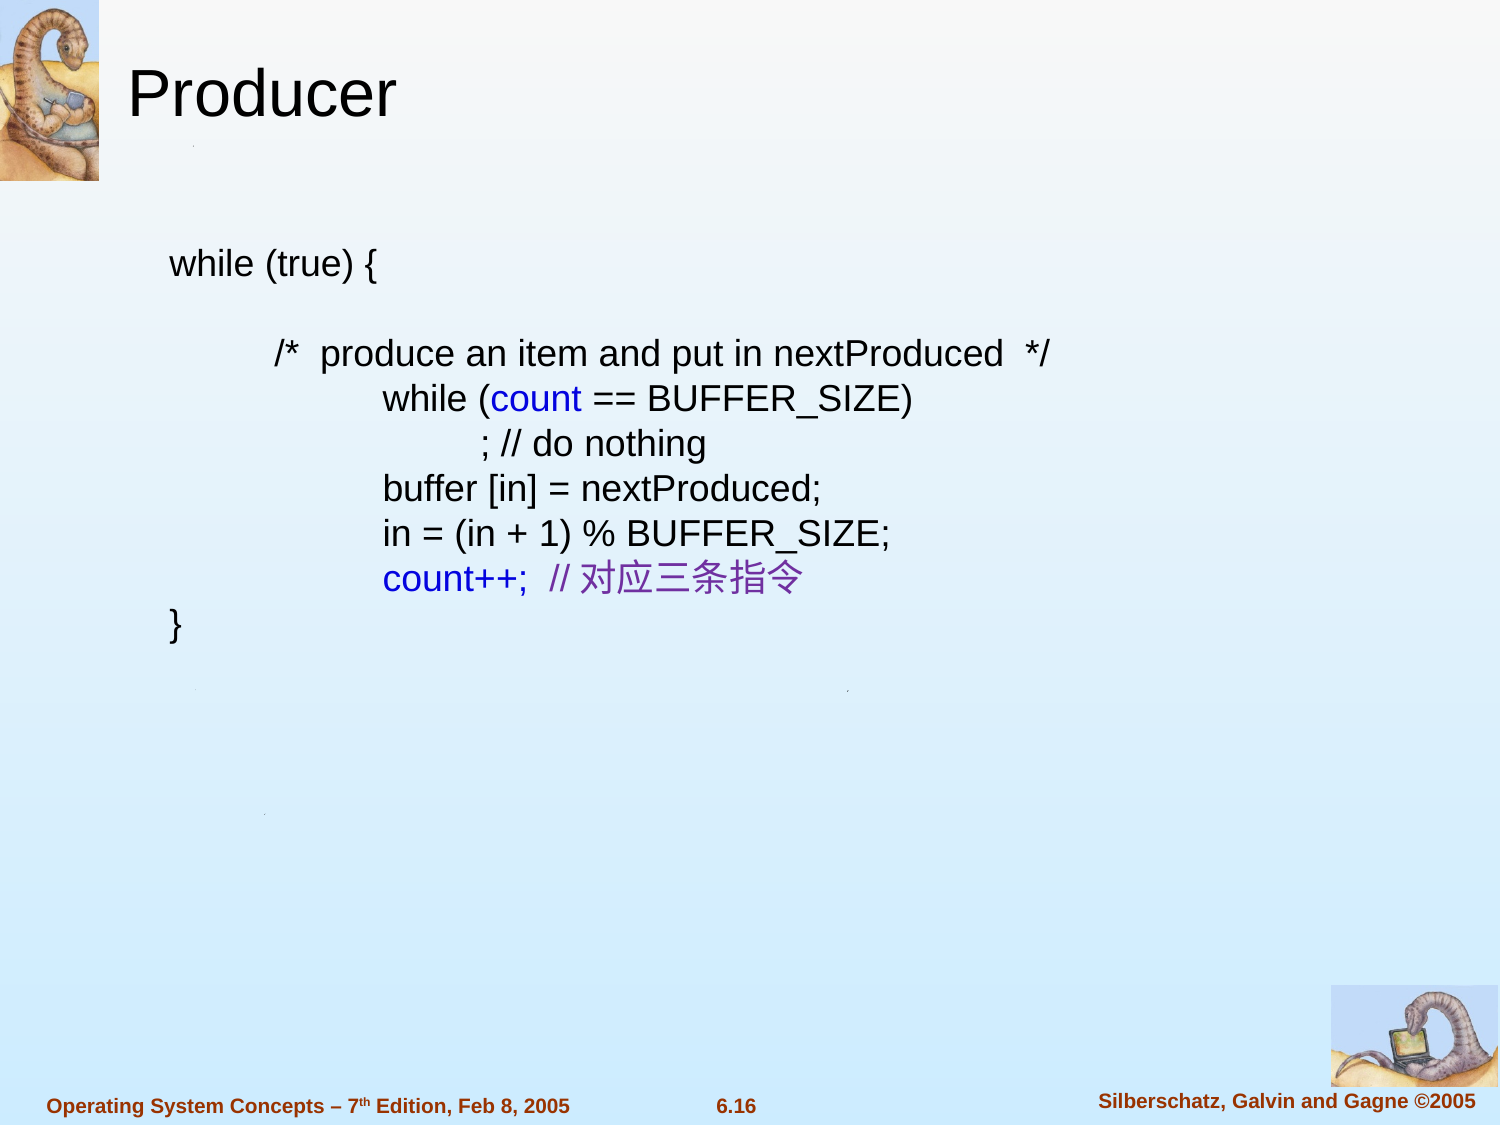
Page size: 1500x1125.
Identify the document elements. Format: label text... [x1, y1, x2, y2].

picture [0, 0, 99, 181]
title Producer [112, 37, 1438, 138]
picture [1331, 985, 1498, 1087]
list while (true) { /* produce an item and put in nextProduced */ while (count == BUFFER_SIZE) ; // do nothing buffer [in] = nextProduced; in = (in + 1) % BUFFER_SIZE; count++; //对应三条指令 } [154, 230, 1259, 979]
